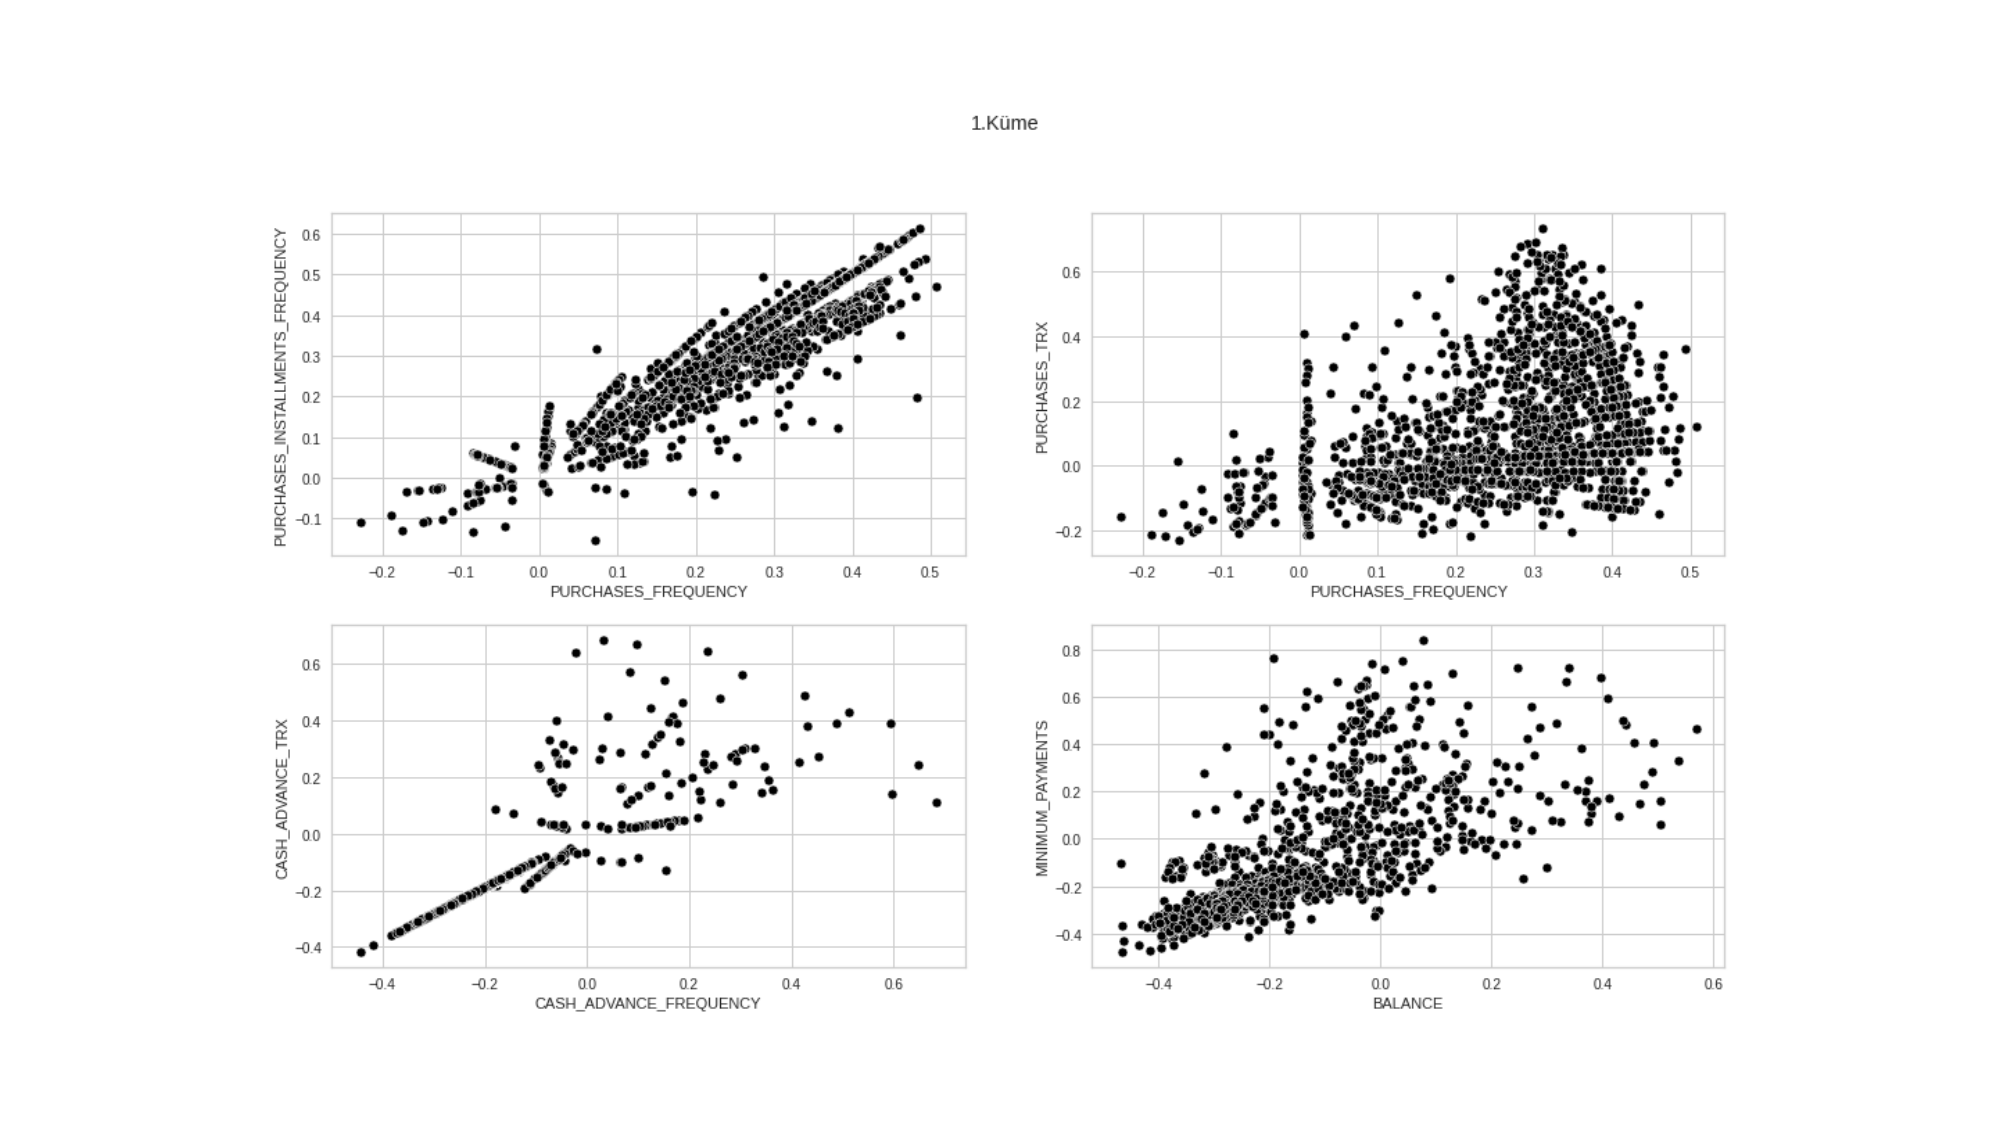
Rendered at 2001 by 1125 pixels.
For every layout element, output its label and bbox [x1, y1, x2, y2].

picture [265, 105, 1734, 1020]
